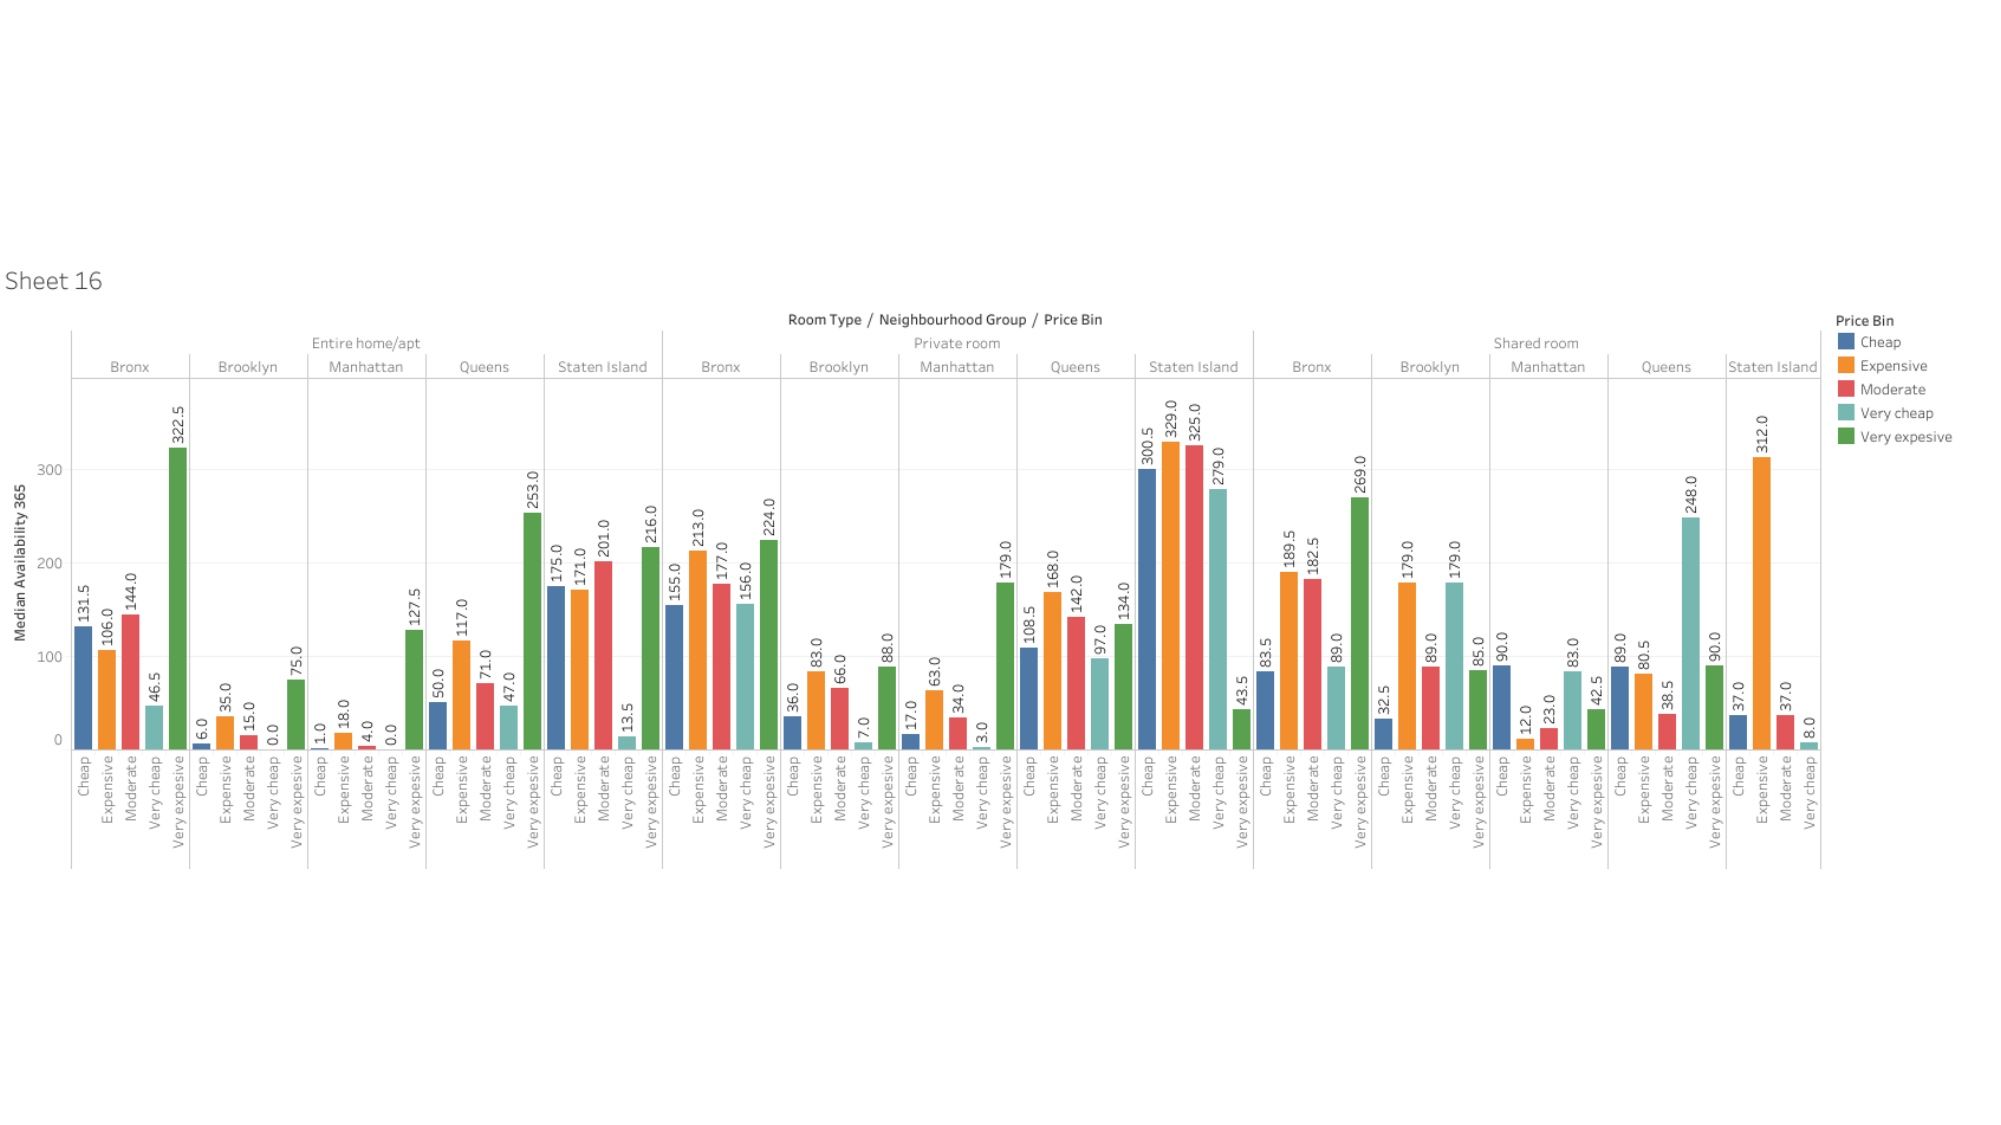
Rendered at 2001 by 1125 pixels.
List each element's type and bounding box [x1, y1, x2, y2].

picture [0, 256, 2000, 869]
